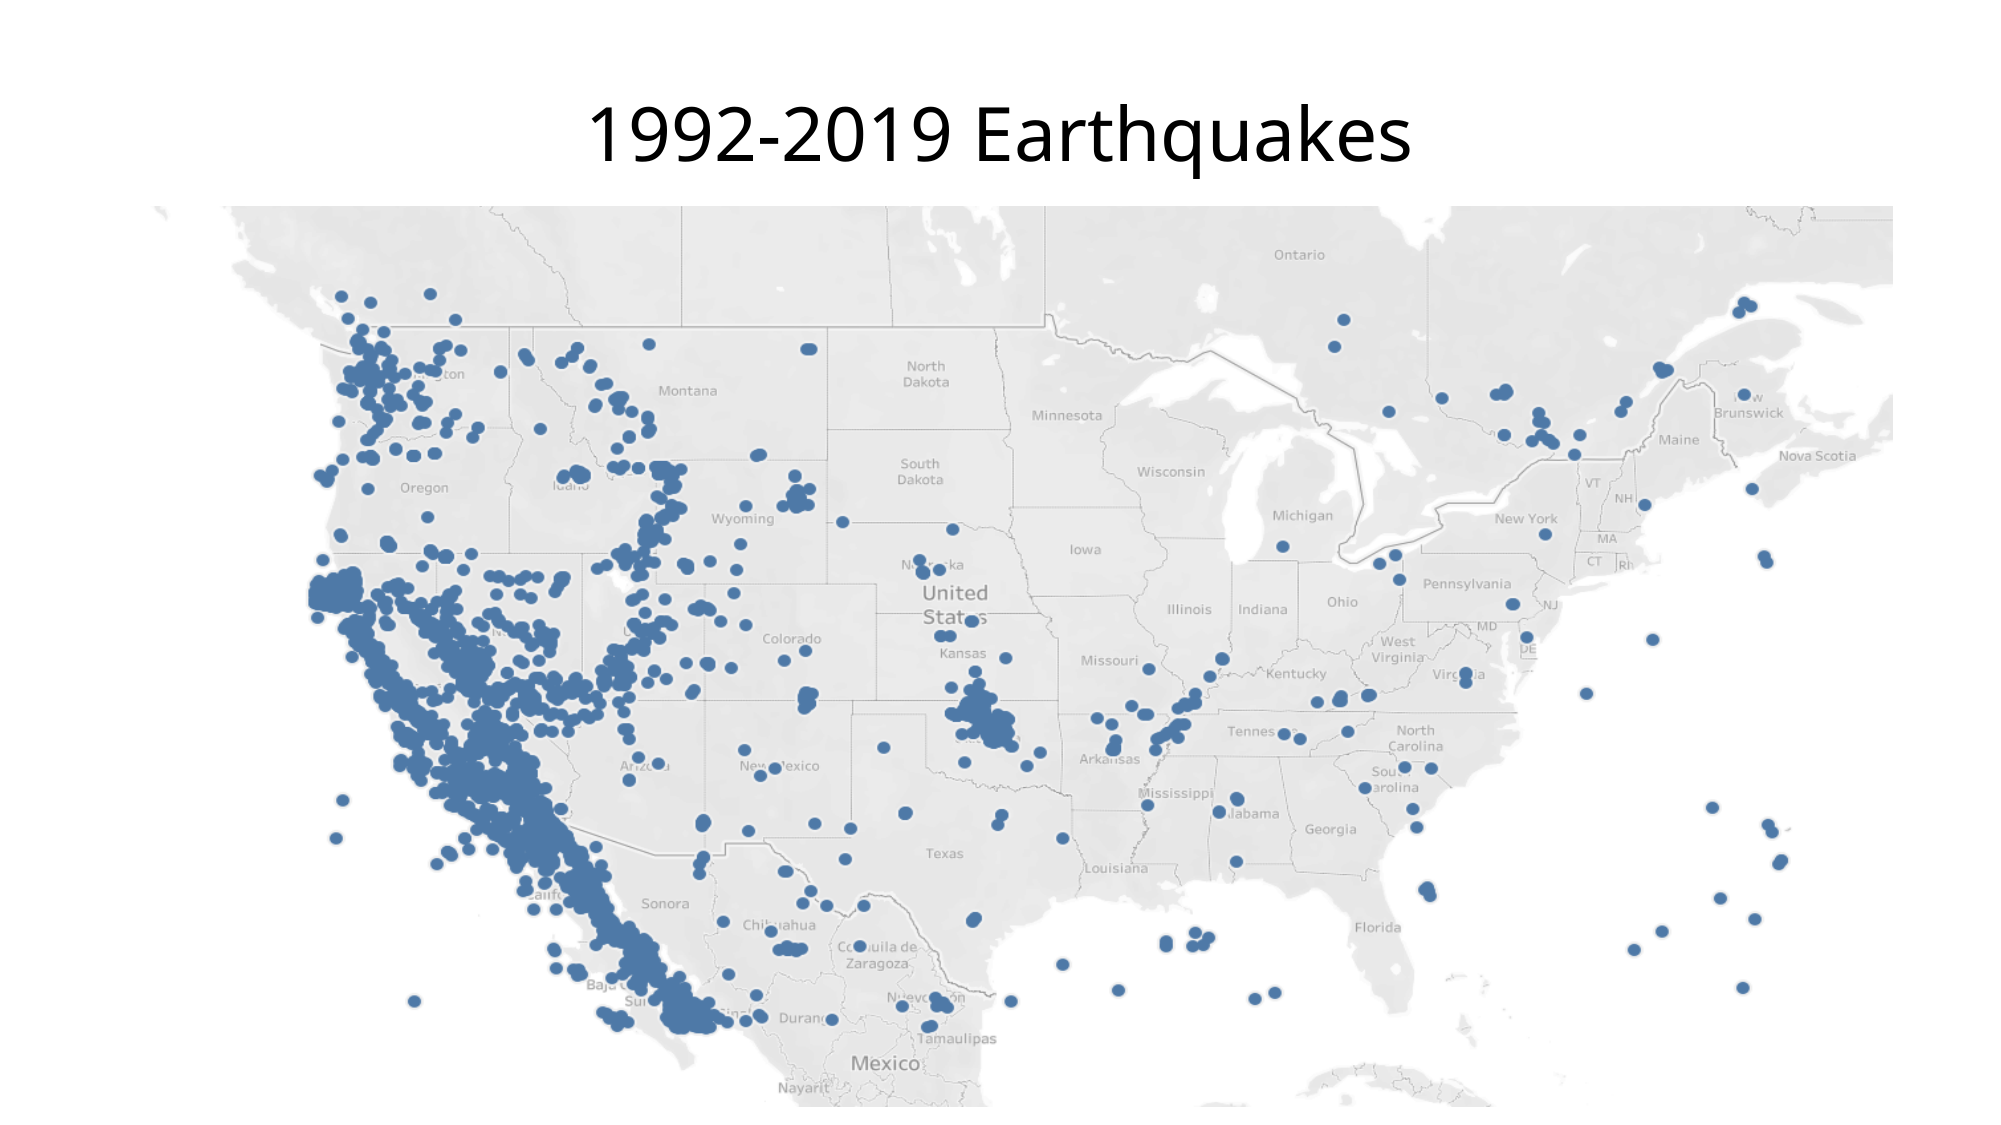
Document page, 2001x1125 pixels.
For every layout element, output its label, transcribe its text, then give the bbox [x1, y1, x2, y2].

title 1992-2019 Earthquakes [249, 66, 1750, 185]
picture [107, 206, 1893, 1107]
